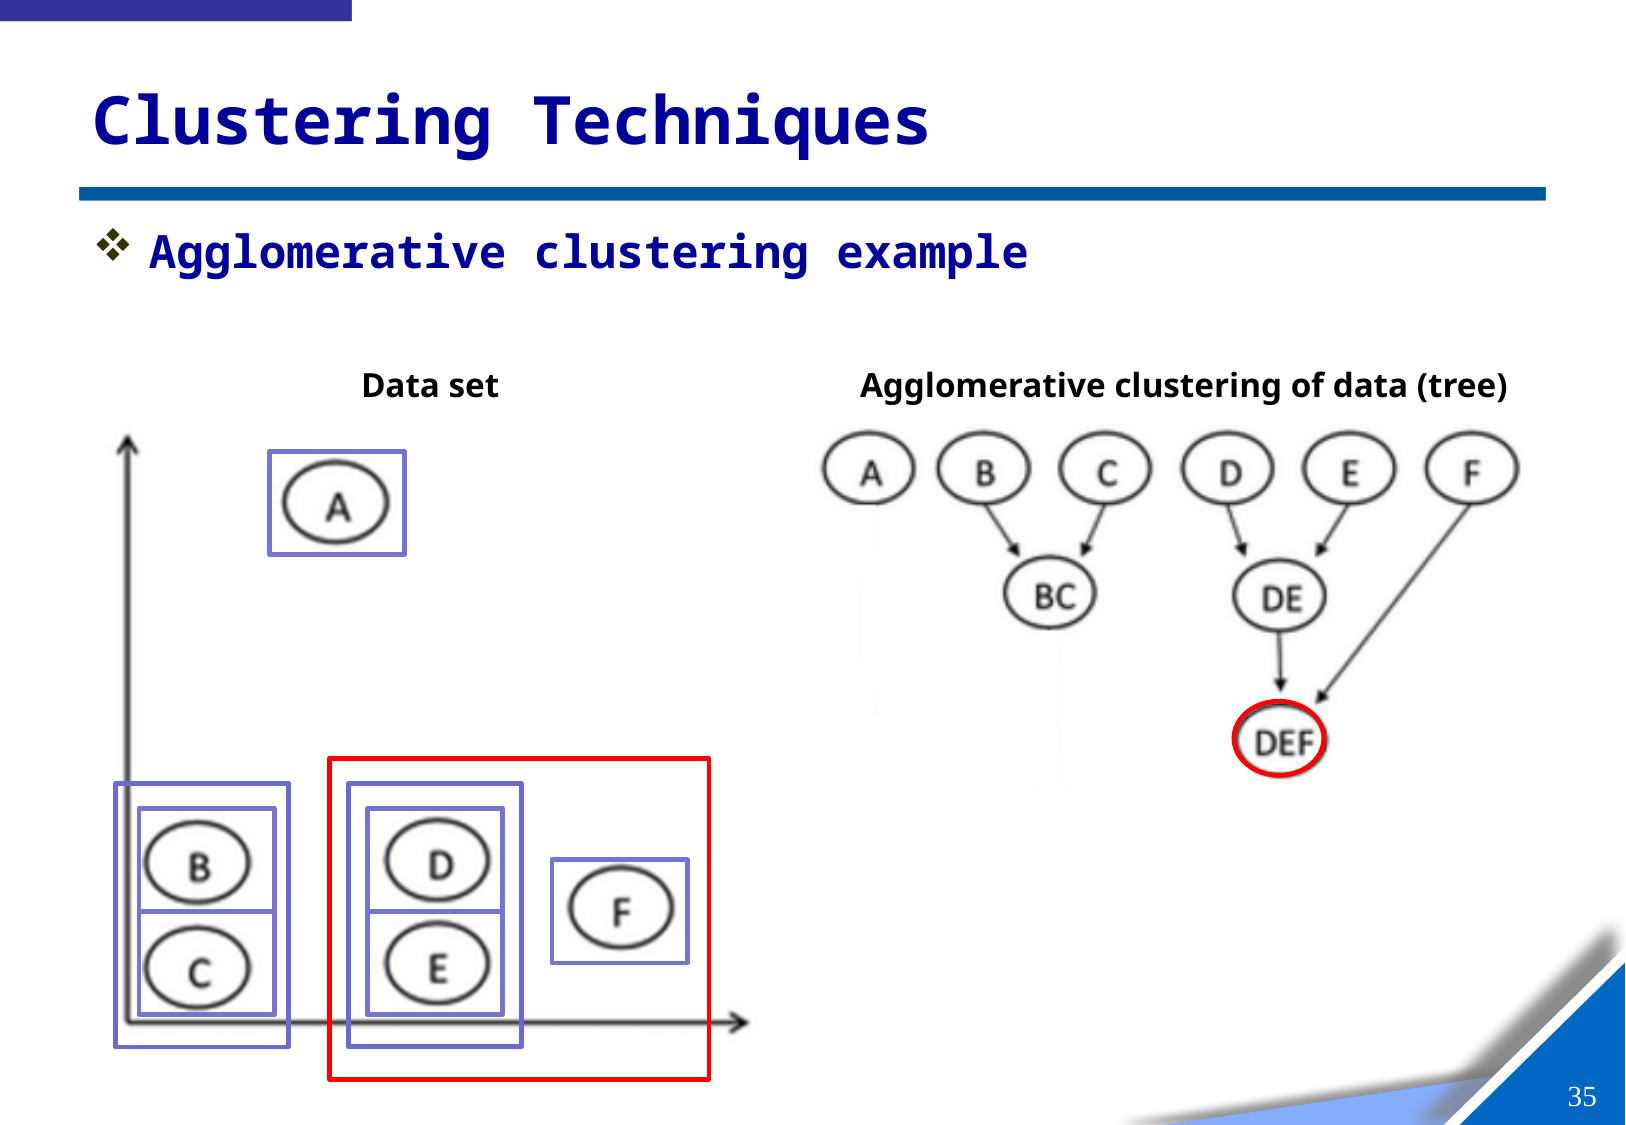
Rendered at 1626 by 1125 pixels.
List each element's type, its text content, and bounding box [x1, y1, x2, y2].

text_box [327, 1055, 711, 1081]
title Clustering Techniques [77, 59, 1544, 177]
list Agglomerative clustering example [77, 215, 1544, 1077]
picture [813, 418, 1556, 789]
slide_number 34 [1567, 1076, 1605, 1113]
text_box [103, 356, 767, 1048]
text_box Agglomerative clustering of data (tree) [845, 356, 1524, 412]
